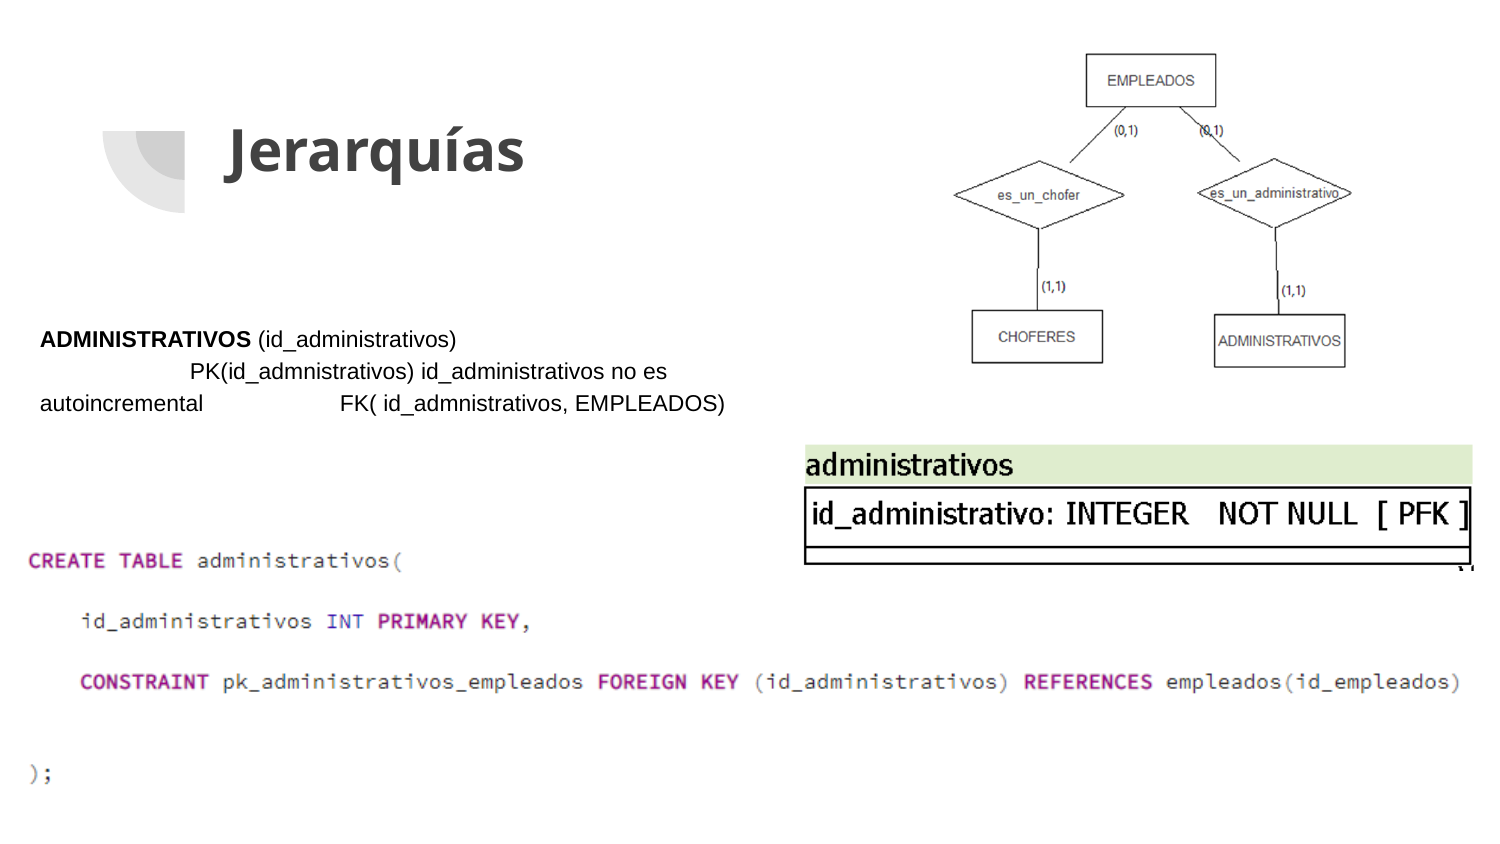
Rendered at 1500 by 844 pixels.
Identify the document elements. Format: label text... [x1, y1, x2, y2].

picture [24, 440, 1476, 811]
title Jerarquías [213, 98, 911, 263]
text_box ADMINISTRATIVOS (id_administrativos) PK(id_admnistrativos) id_administrativos no es autoincremental FK( id_admnistrativos, EMPLEADOS) [24, 306, 791, 431]
picture [916, 15, 1378, 429]
